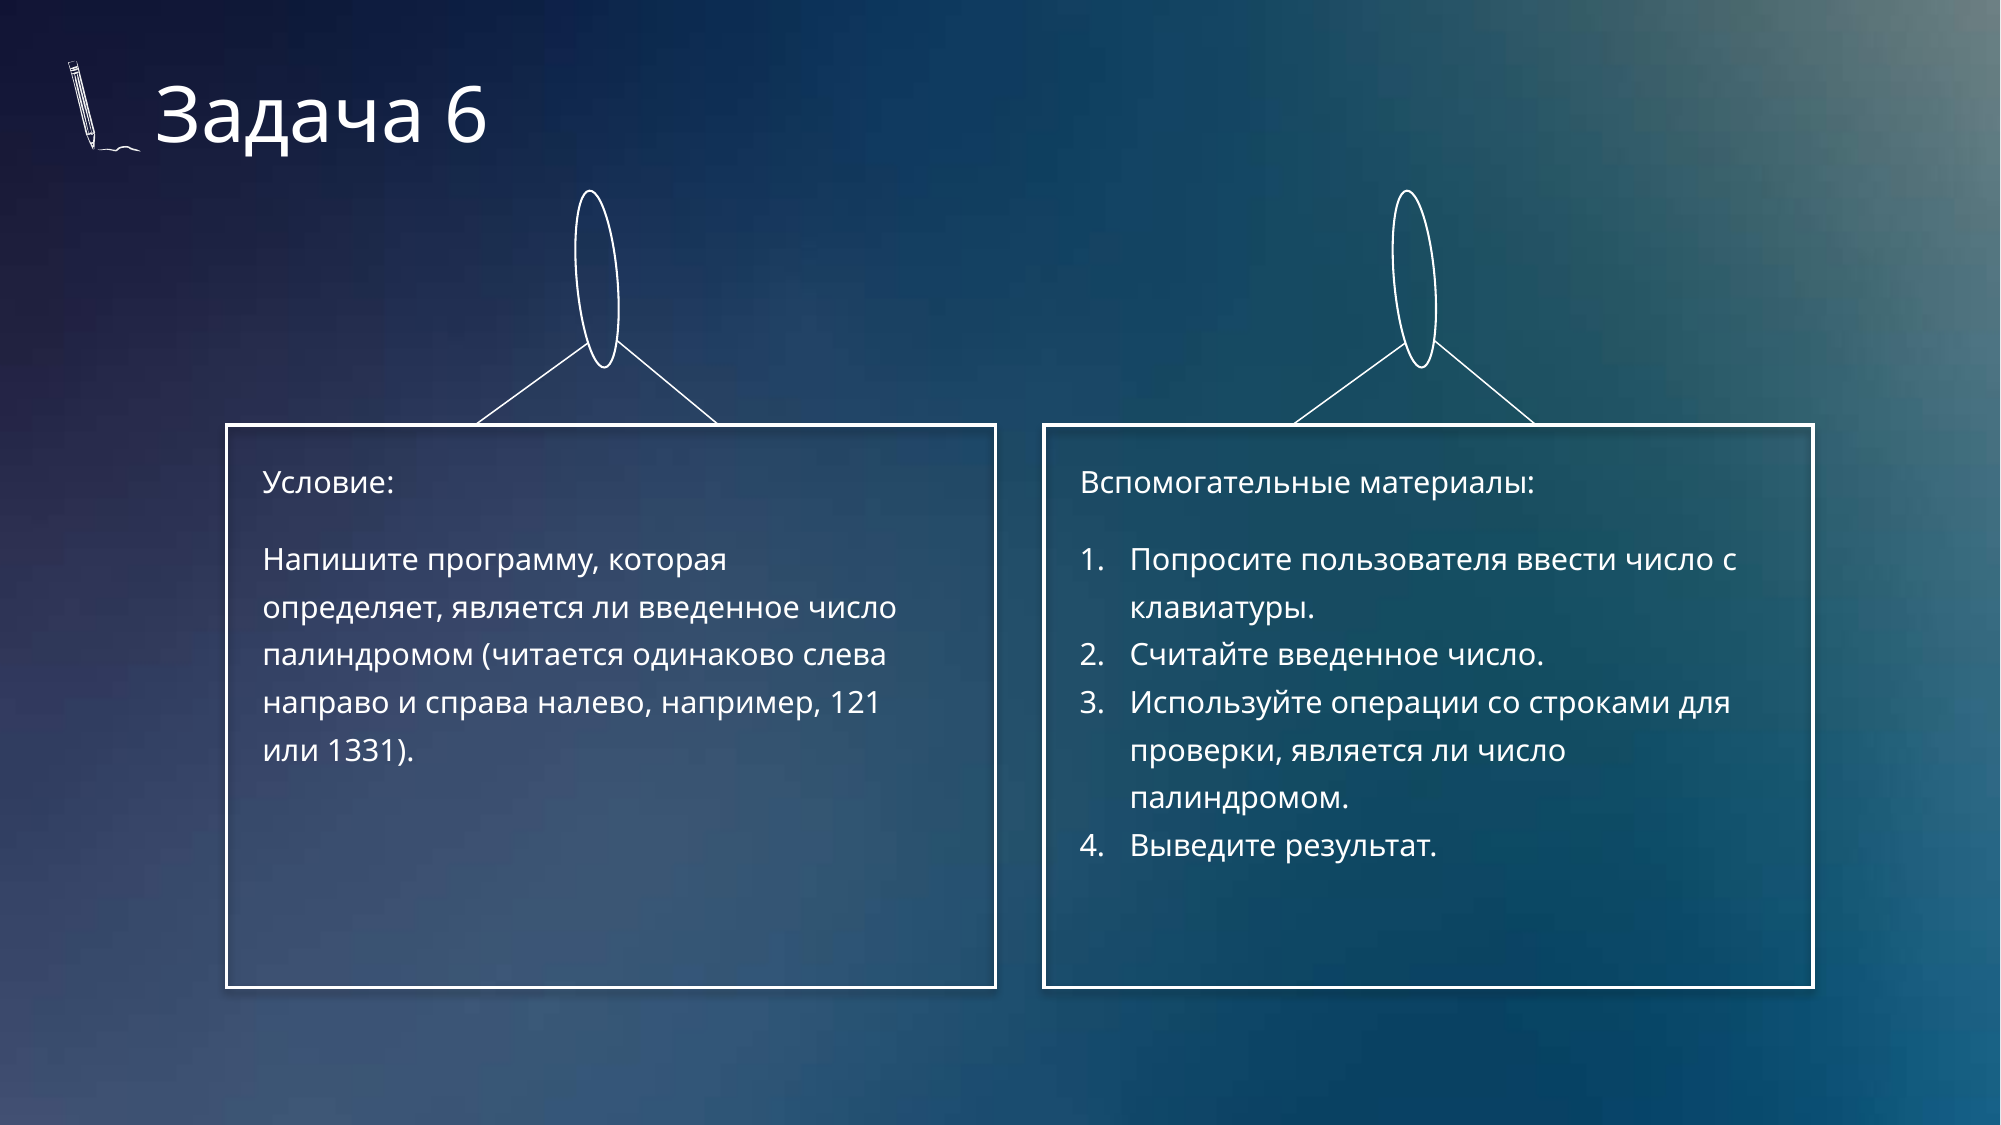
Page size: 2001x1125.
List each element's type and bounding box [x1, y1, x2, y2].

picture [0, 0, 2001, 1125]
text_box [140, 0, 741, 168]
text_box [226, 190, 997, 989]
text_box [1043, 190, 1814, 989]
